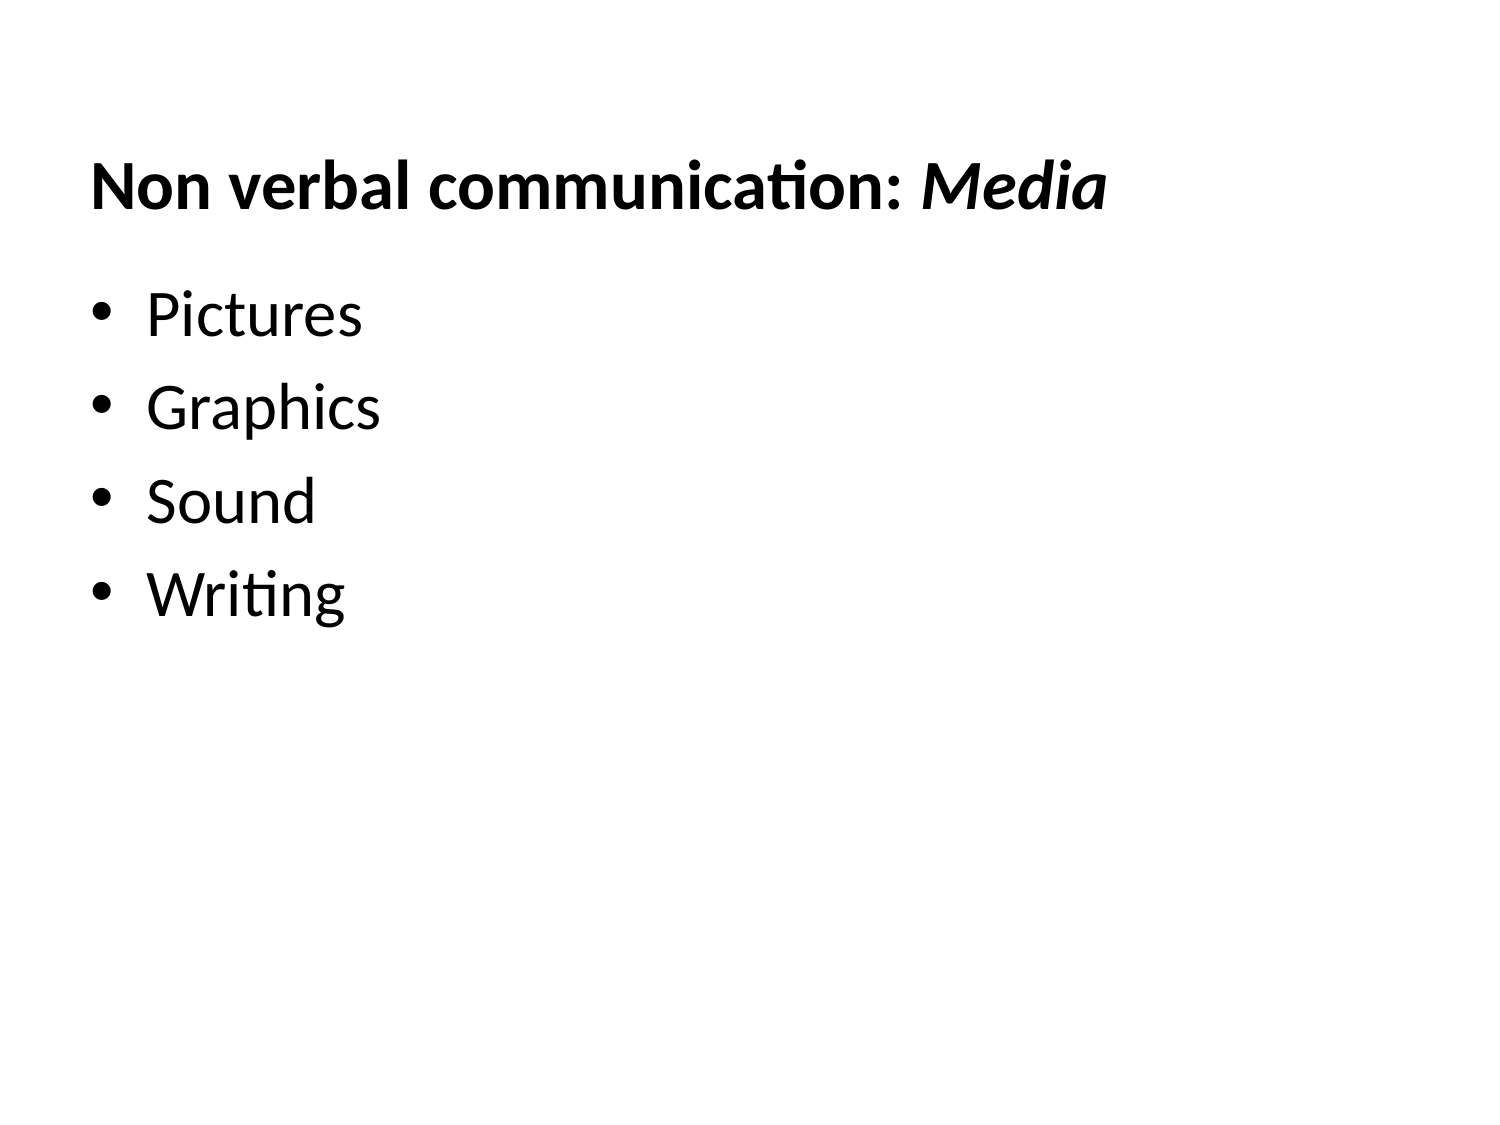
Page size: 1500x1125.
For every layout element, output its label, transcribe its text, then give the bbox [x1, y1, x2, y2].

list Pictures Graphics Sound Writing [75, 262, 1425, 1005]
title Non verbal communication: Media [75, 45, 1425, 233]
